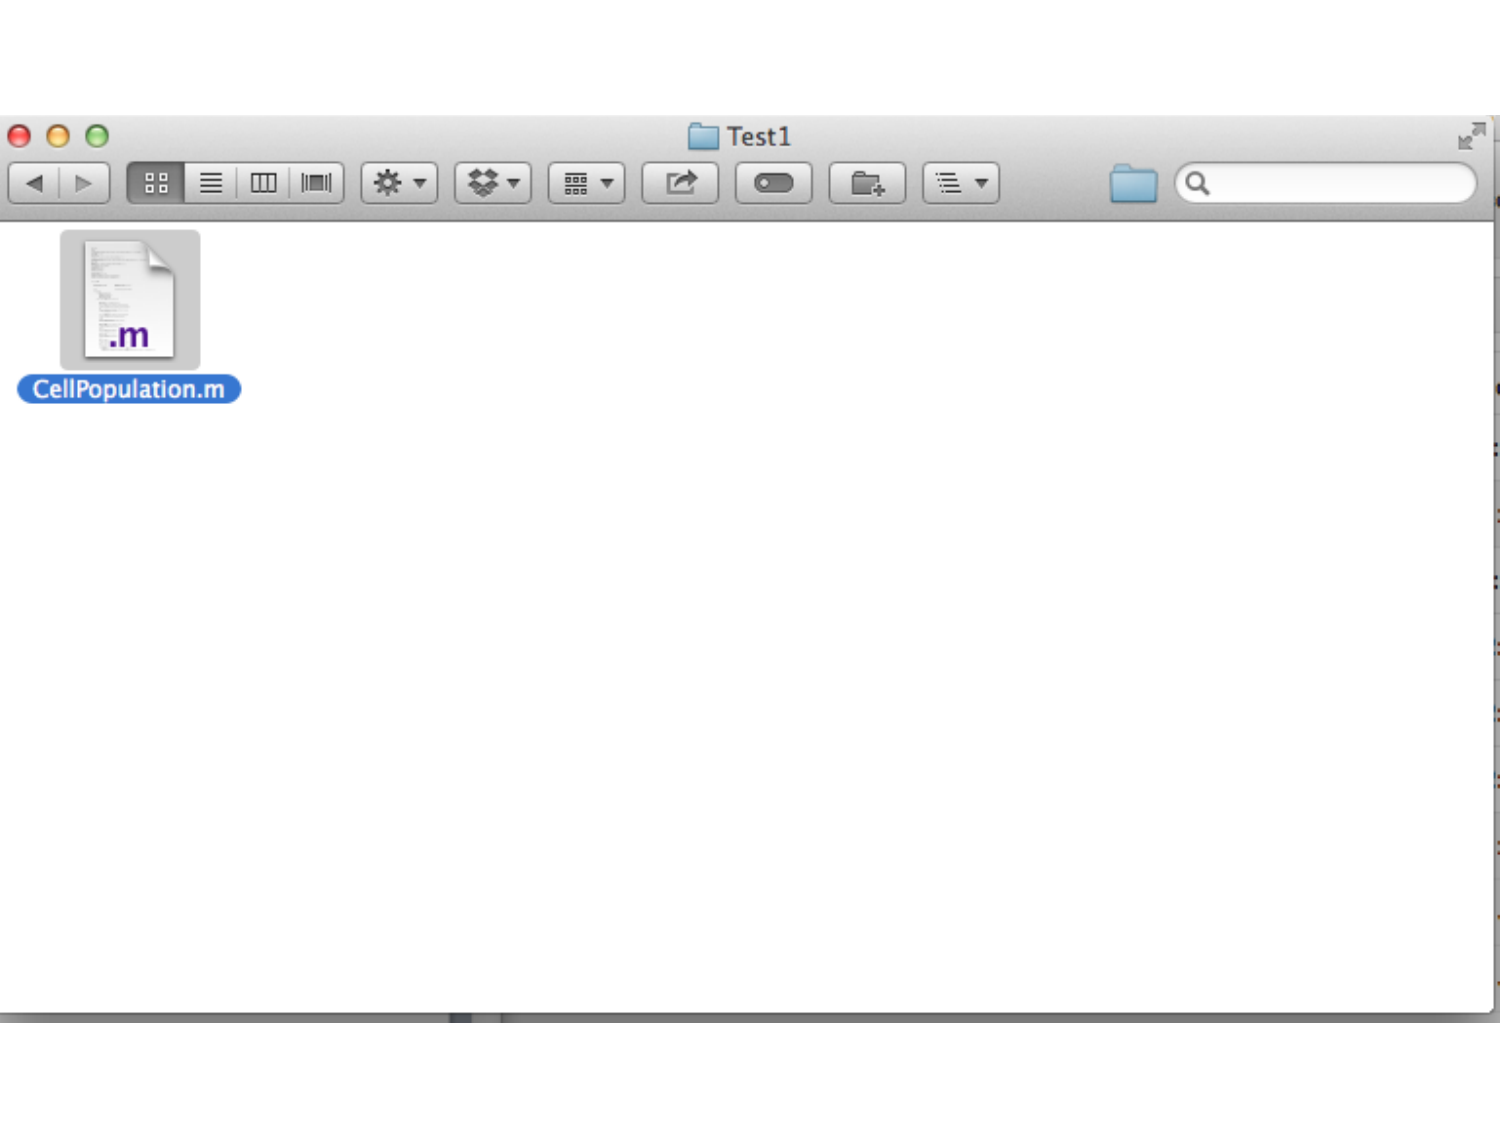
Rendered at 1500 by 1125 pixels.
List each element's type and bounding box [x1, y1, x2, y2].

picture [0, 115, 1500, 1023]
